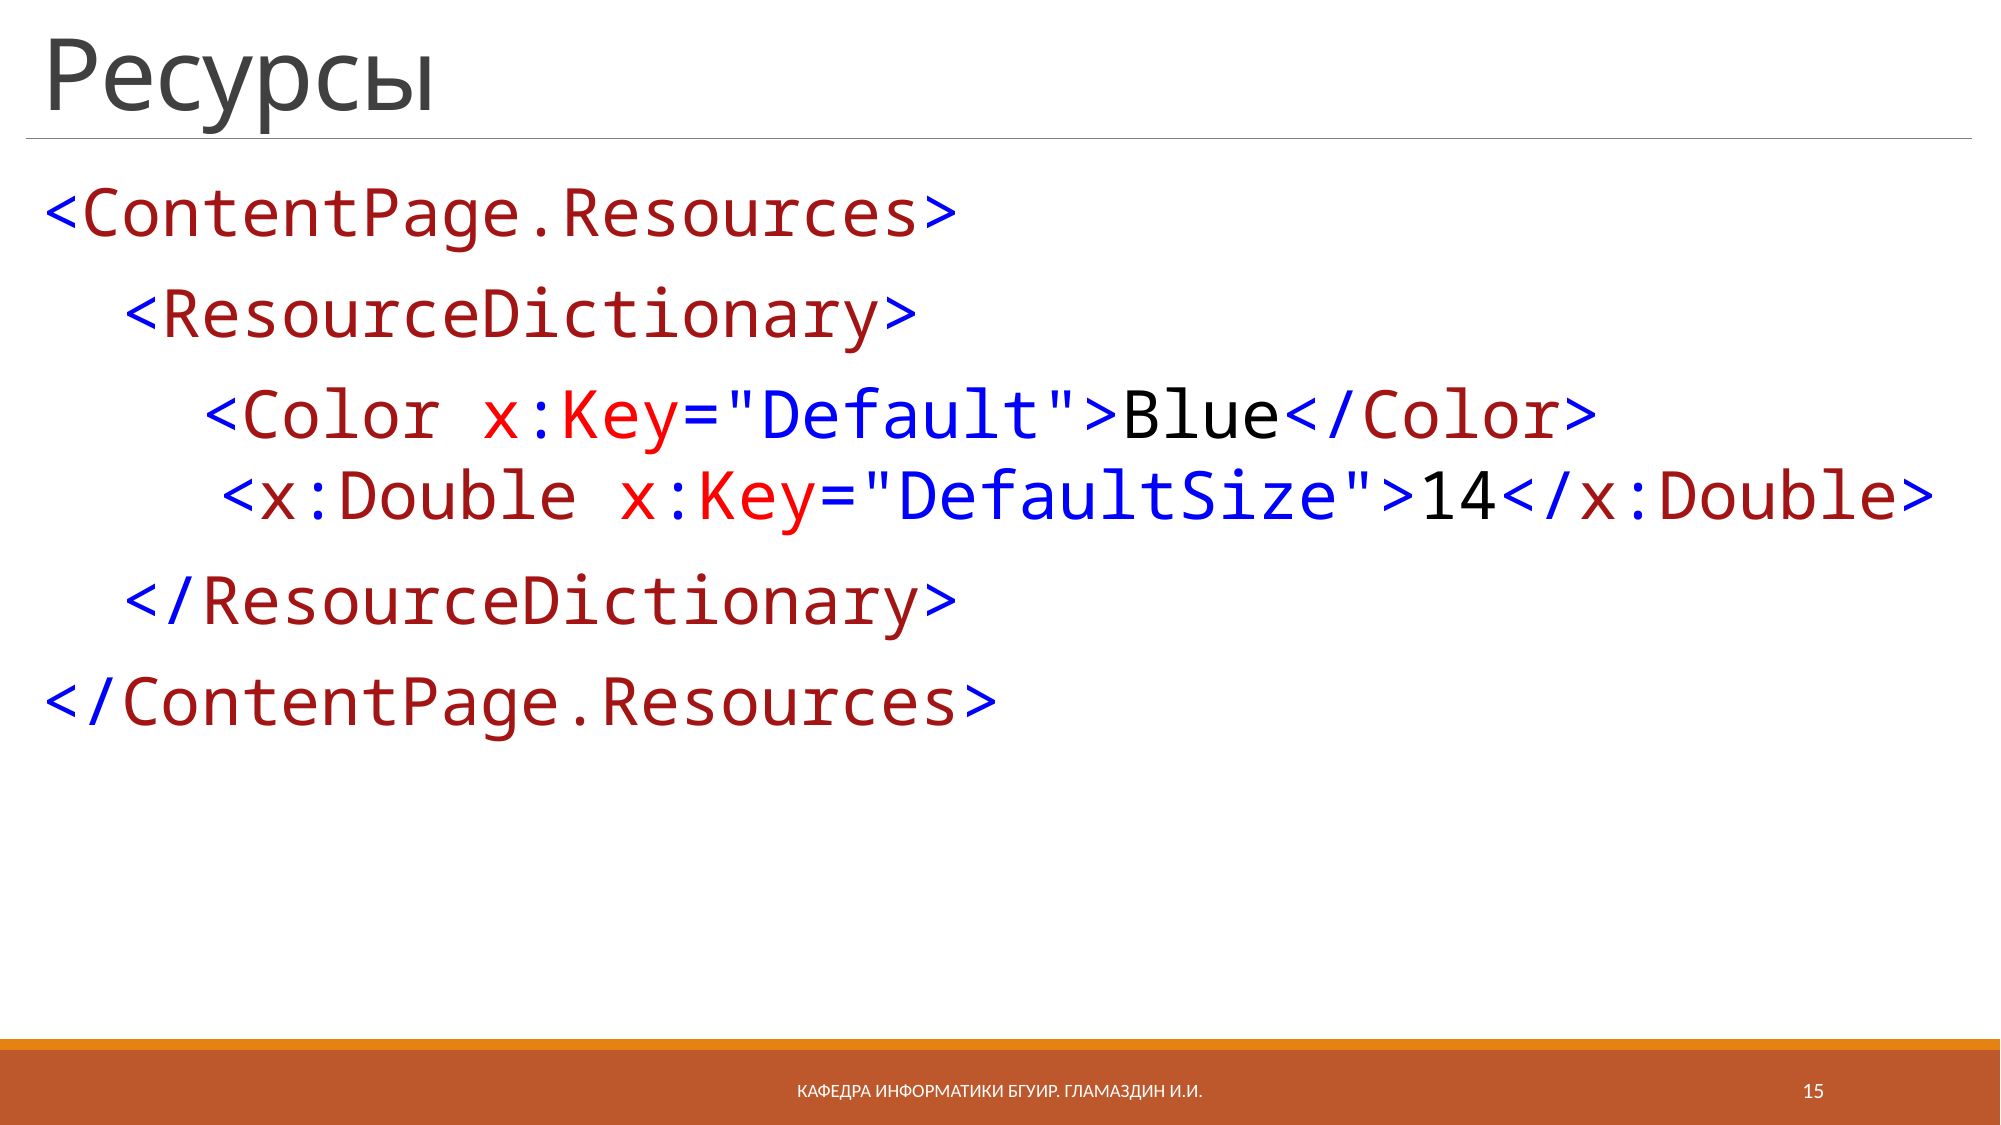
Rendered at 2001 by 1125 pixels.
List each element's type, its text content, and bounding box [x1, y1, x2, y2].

list <ContentPage.Resources> <ResourceDictionary> <Color x:Key="Default">Blue</Color> <x:Double x:Key="DefaultSize">14</x:Double> </ResourceDictionary> </ContentPage.Resources> [25, 171, 1972, 1034]
slide_number 15 [1624, 1059, 1840, 1120]
footer Кафедра информатики бгуир. Гламаздин И.и. [604, 1059, 1396, 1120]
title Ресурсы [25, 14, 1972, 139]
